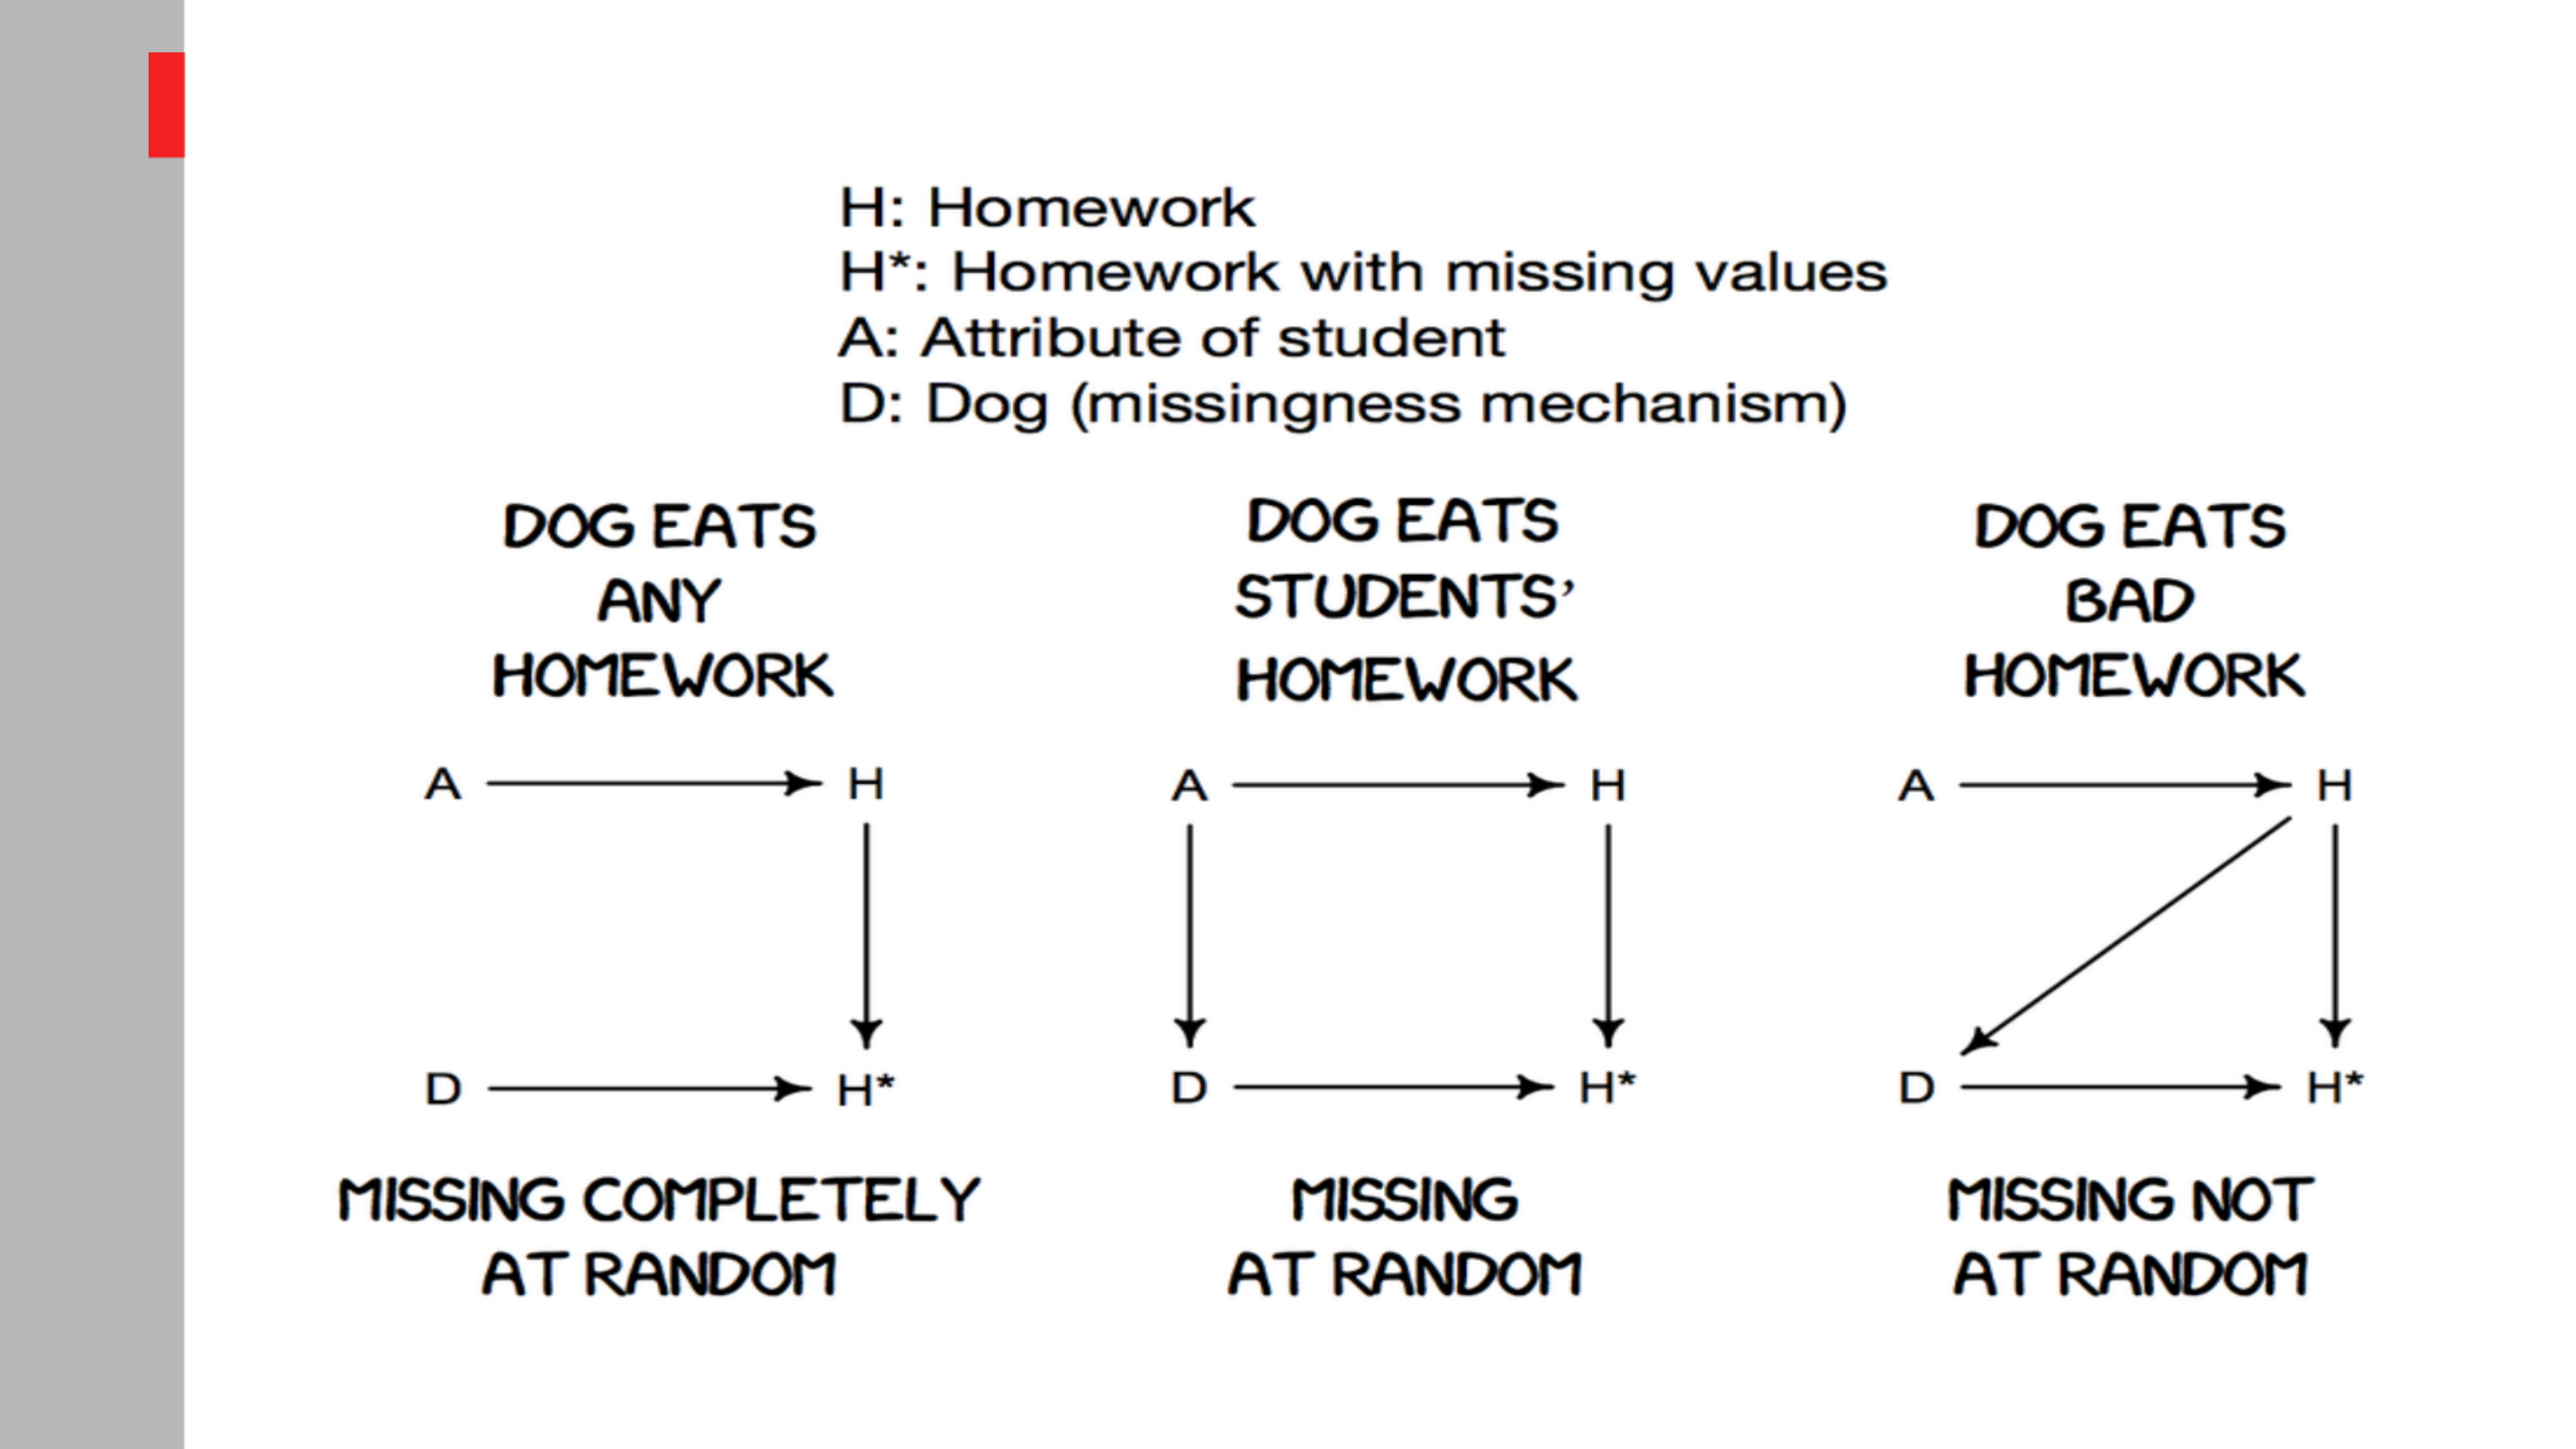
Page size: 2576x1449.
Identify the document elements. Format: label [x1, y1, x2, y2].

text_box [291, 157, 2395, 1339]
text_box [149, 52, 185, 159]
text_box [0, 0, 186, 1449]
